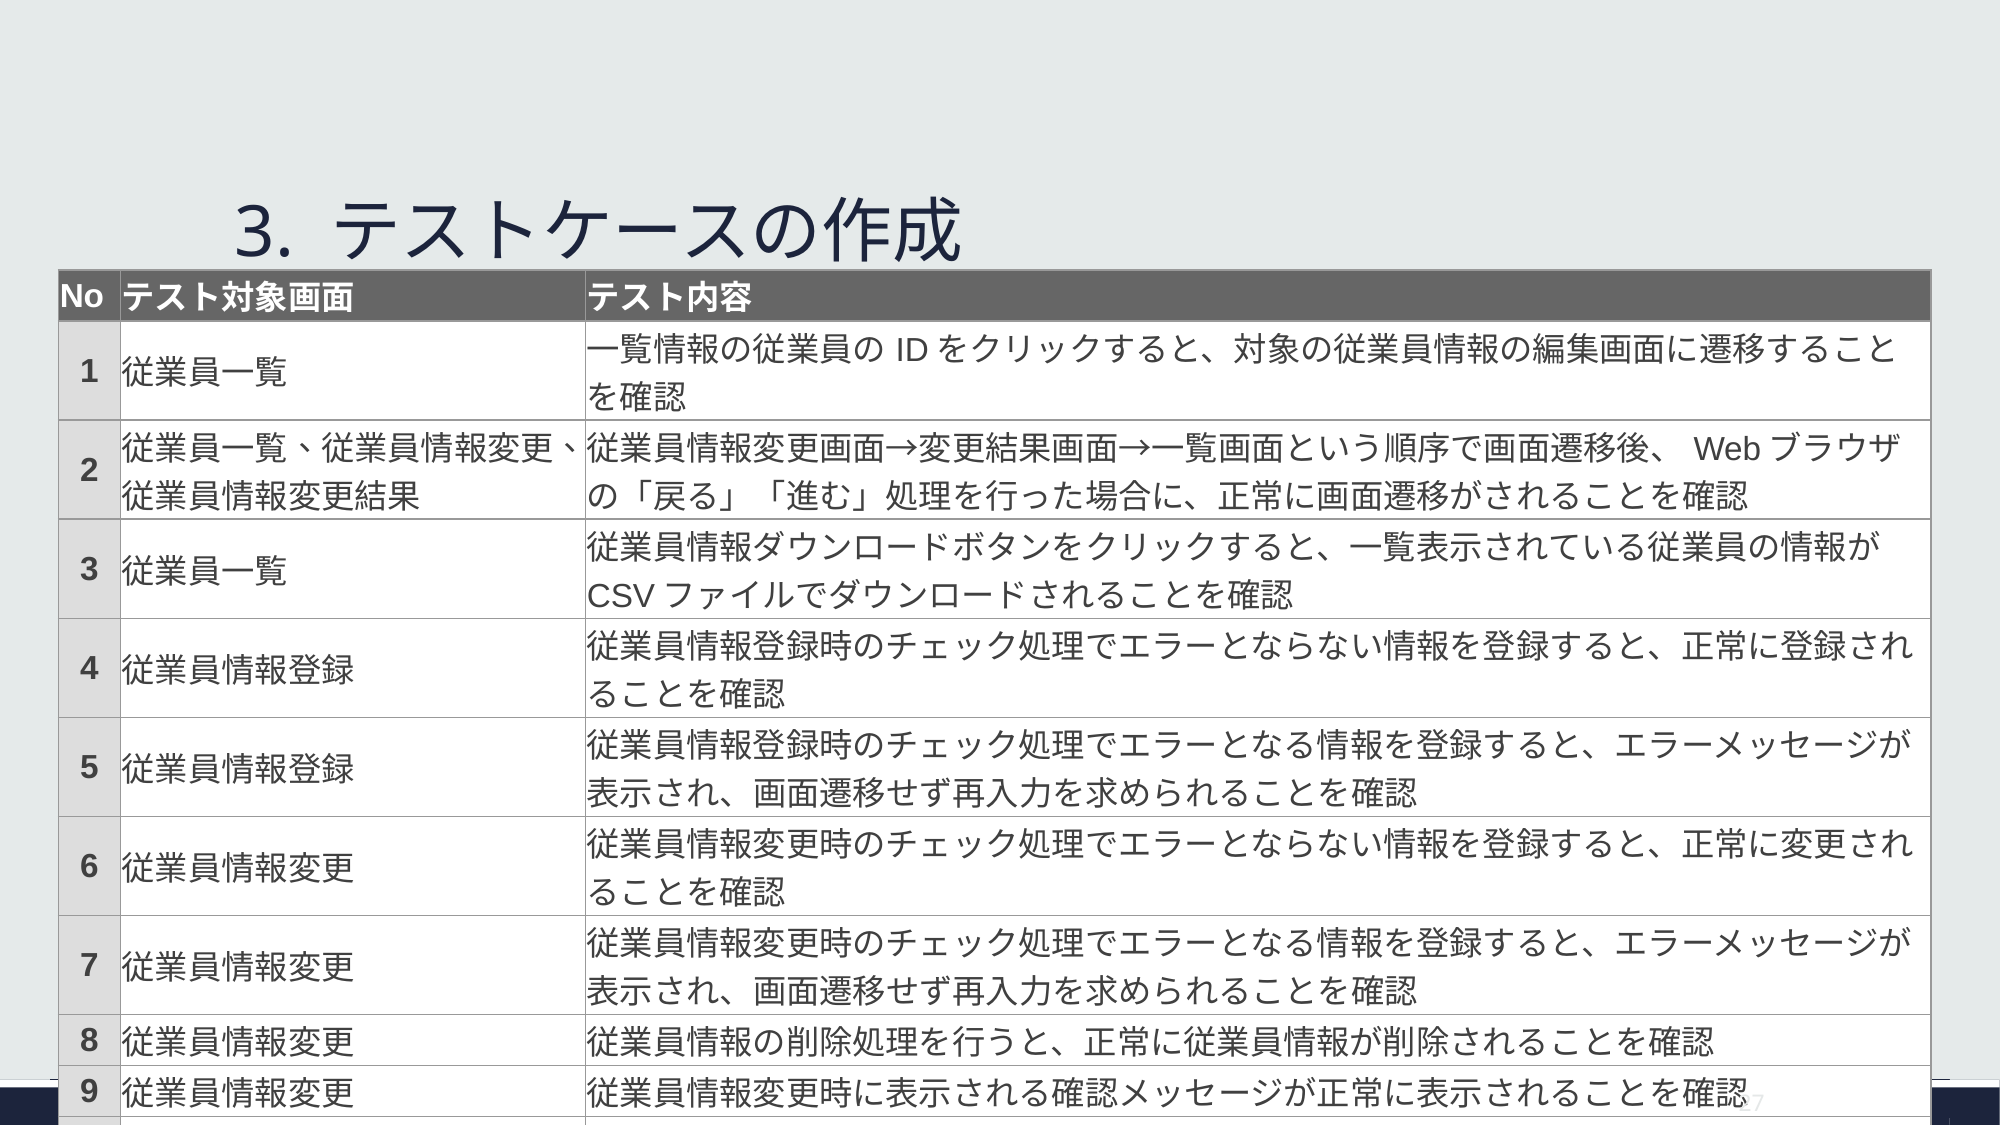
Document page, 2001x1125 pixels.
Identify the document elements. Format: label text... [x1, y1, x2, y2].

table_header テスト対象画面 [121, 271, 585, 320]
table_cell 一覧情報の従業員のIDをクリックすると、対象の従業員情報の編集画面に遷移することを確認 [586, 322, 1930, 419]
table_cell 3 [59, 520, 120, 618]
table_cell 従業員情報変更 [121, 1015, 585, 1065]
table_cell 従業員情報変更 [121, 817, 585, 915]
table_header No [59, 271, 120, 320]
table_cell 従業員情報登録時のチェック処理でエラーとならない情報を登録すると、正常に登録されることを確認 [586, 619, 1930, 717]
table_cell 2 [59, 421, 120, 518]
table_cell 1 [59, 322, 120, 419]
table_cell 従業員一覧 [121, 520, 585, 618]
table_cell 8 [59, 1015, 120, 1065]
table_cell 従業員情報ダウンロードボタンをクリックすると、一覧表示されている従業員の情報がCSVファイルでダウンロードされることを確認 [586, 520, 1930, 618]
table_cell 従業員情報登録時のチェック処理でエラーとなる情報を登録すると、エラーメッセージが表示され、画面遷移せず再入力を求められることを確認 [586, 718, 1930, 816]
table_cell 従業員情報変更 [121, 916, 585, 1014]
table_cell 10 [59, 1117, 120, 1125]
table_cell 従業員情報削除時に表示される確認メッセージが正常に表示されることを確認 [586, 1117, 1930, 1125]
slide_number 27 [1674, 1085, 1780, 1124]
table_cell 9 [59, 1066, 120, 1116]
table_cell 従業員一覧 [121, 322, 585, 419]
title 3. テストケースの作成 [219, 76, 1780, 269]
table_cell 従業員情報登録 [121, 718, 585, 816]
table_cell 従業員一覧、従業員情報変更、従業員情報変更結果 [121, 421, 585, 518]
table_cell 従業員情報変更時のチェック処理でエラーとなる情報を登録すると、エラーメッセージが表示され、画面遷移せず再入力を求められることを確認 [586, 916, 1930, 1014]
table_cell 従業員情報変更 [121, 1066, 585, 1116]
table_cell 従業員情報変更 [121, 1117, 585, 1125]
table_cell 従業員情報の削除処理を行うと、正常に従業員情報が削除されることを確認 [586, 1015, 1930, 1065]
table_cell 6 [59, 817, 120, 915]
table_header テスト内容 [586, 271, 1930, 320]
table_cell 従業員情報変更時のチェック処理でエラーとならない情報を登録すると、正常に変更されることを確認 [586, 817, 1930, 915]
table_cell 従業員情報変更時に表示される確認メッセージが正常に表示されることを確認 [586, 1066, 1930, 1116]
table_cell 5 [59, 718, 120, 816]
table_cell 4 [59, 619, 120, 717]
table_cell 7 [59, 916, 120, 1014]
table_cell 従業員情報変更画面→変更結果画面→一覧画面という順序で画面遷移後、Webブラウザの「戻る」「進む」処理を行った場合に、正常に画面遷移がされることを確認 [586, 421, 1930, 518]
table_cell 従業員情報登録 [121, 619, 585, 717]
